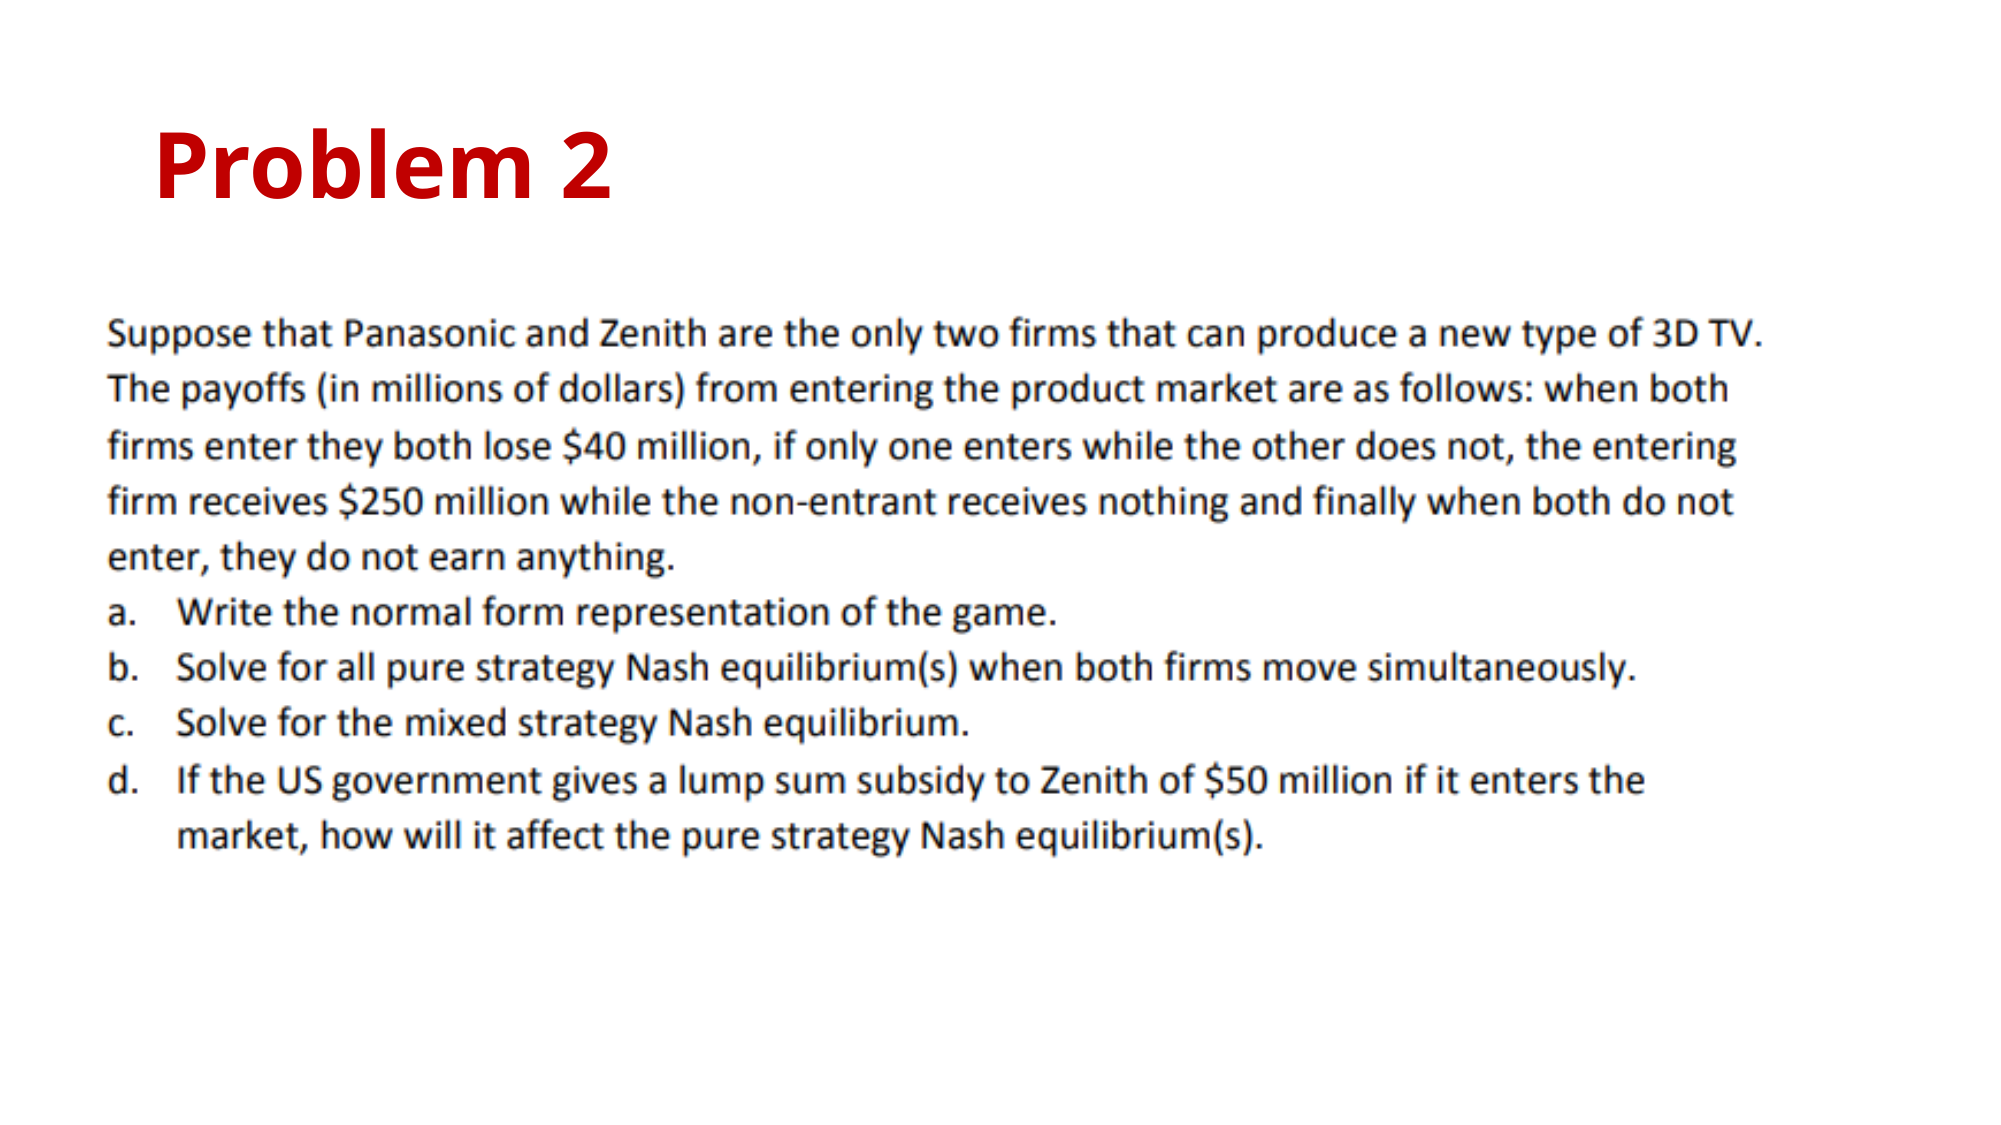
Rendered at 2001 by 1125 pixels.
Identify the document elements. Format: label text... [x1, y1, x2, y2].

title Problem 2 [137, 59, 1863, 278]
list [94, 310, 1792, 863]
